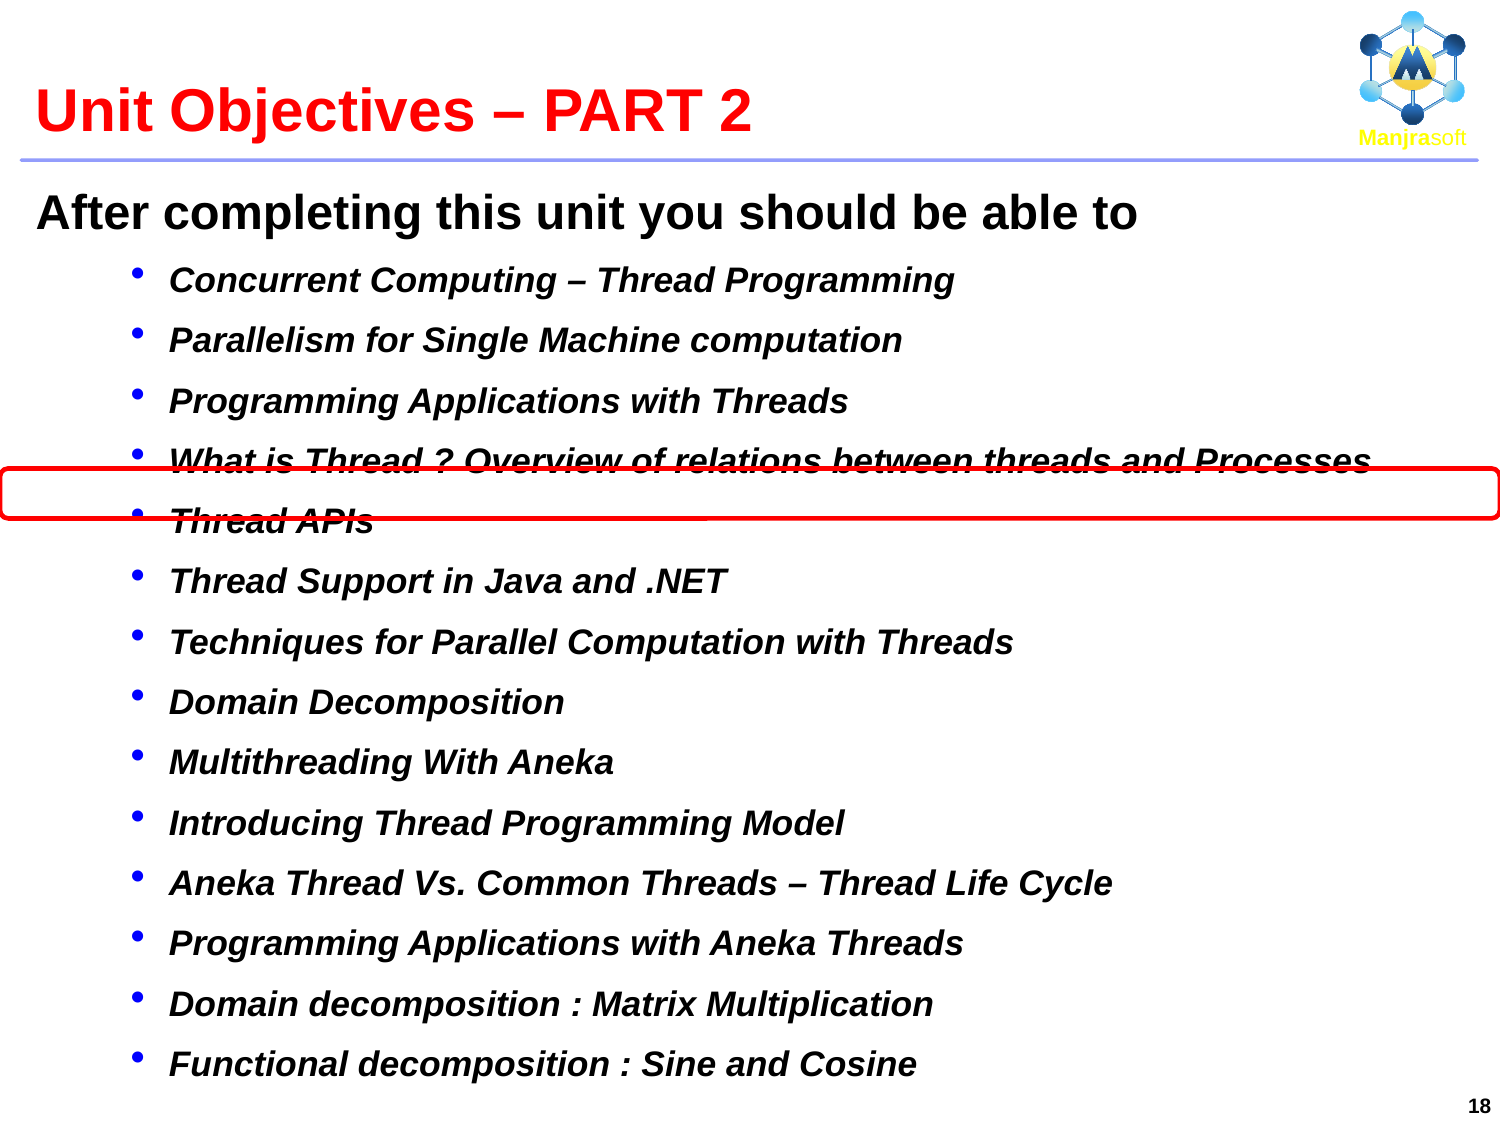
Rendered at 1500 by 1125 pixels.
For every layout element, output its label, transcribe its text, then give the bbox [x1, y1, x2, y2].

list After completing this unit you should be able to Concurrent Computing – Thread Programming Parallelism for Single Machine computation Programming Applications with Threads What is Thread ? Overview of relations between threads and Processes Thread APIs Thread Support in Java and .NET Techniques for Parallel Computation with Threads Domain Decomposition Multithreading With Aneka Introducing Thread Programming Model Aneka Thread Vs. Common Threads – Thread Life Cycle Programming Applications with Aneka Threads Domain decomposition : Matrix Multiplication Functional decomposition : Sine and Cosine [26, 519, 1479, 1092]
slide_number 18 [1364, 1093, 1500, 1120]
list After completing this unit you should be able to Concurrent Computing – Thread Programming Parallelism for Single Machine computation Programming Applications with Threads What is Thread ? Overview of relations between threads and Processes Thread APIs Thread Support in Java and .NET Techniques for Parallel Computation with Threads Domain Decomposition Multithreading With Aneka Introducing Thread Programming Model Aneka Thread Vs. Common Threads – Thread Life Cycle Programming Applications with Aneka Threads Domain decomposition : Matrix Multiplication Functional decomposition : Sine and Cosine [26, 176, 1479, 468]
text_box [0, 468, 1500, 519]
title Unit Objectives – PART 2 [26, 0, 1479, 145]
